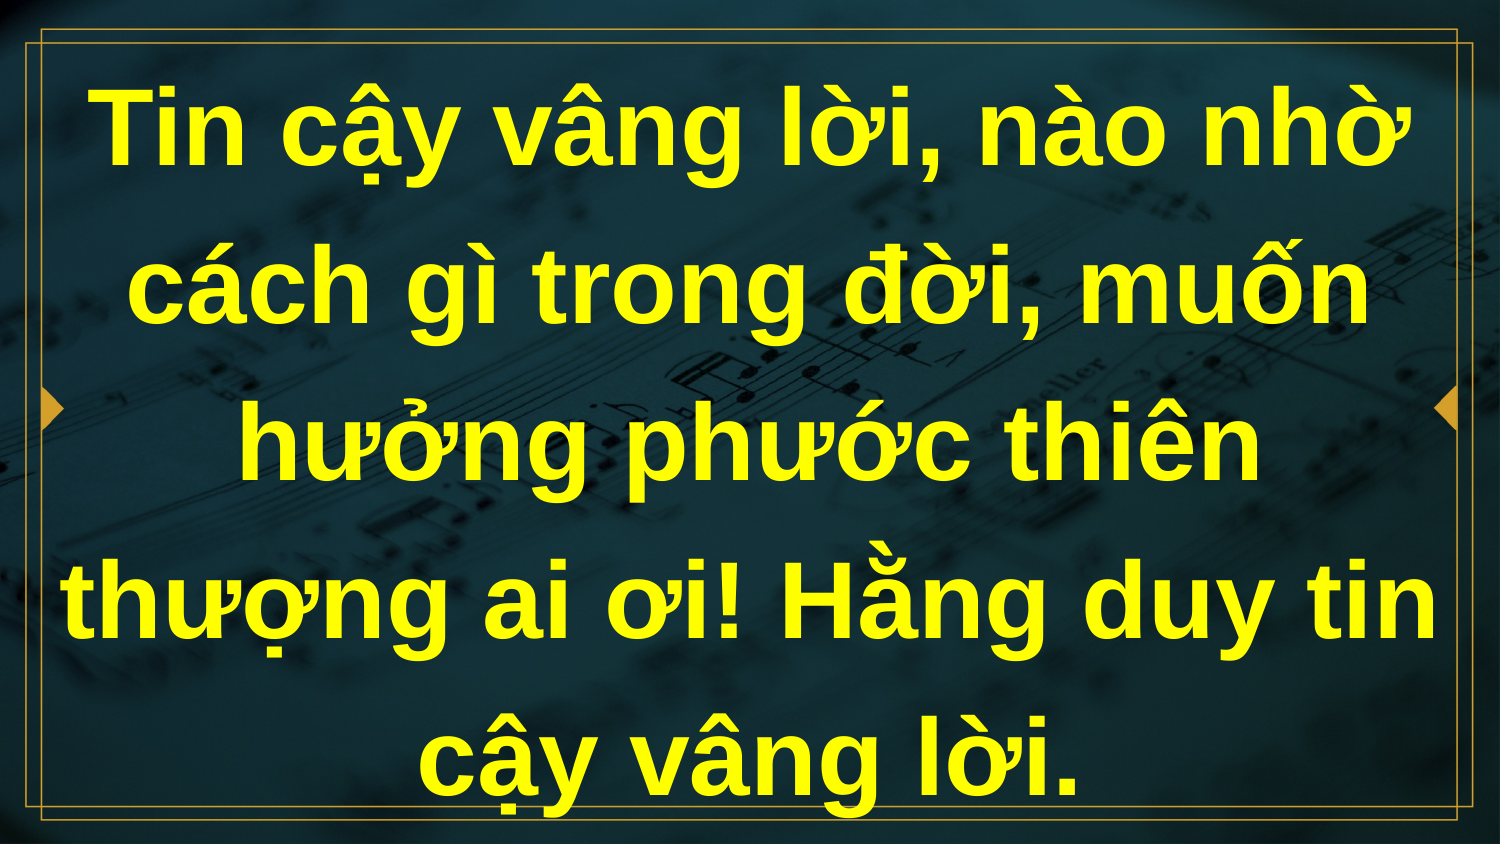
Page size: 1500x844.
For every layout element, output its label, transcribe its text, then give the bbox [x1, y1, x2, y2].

title Tin cậy vâng lời, nào nhờ cách gì trong đời, muốn hưởng phước thiên thượng ai ơi! Hằng duy tin cậy vâng lời. [41, 40, 1459, 808]
picture [0, 0, 1500, 844]
